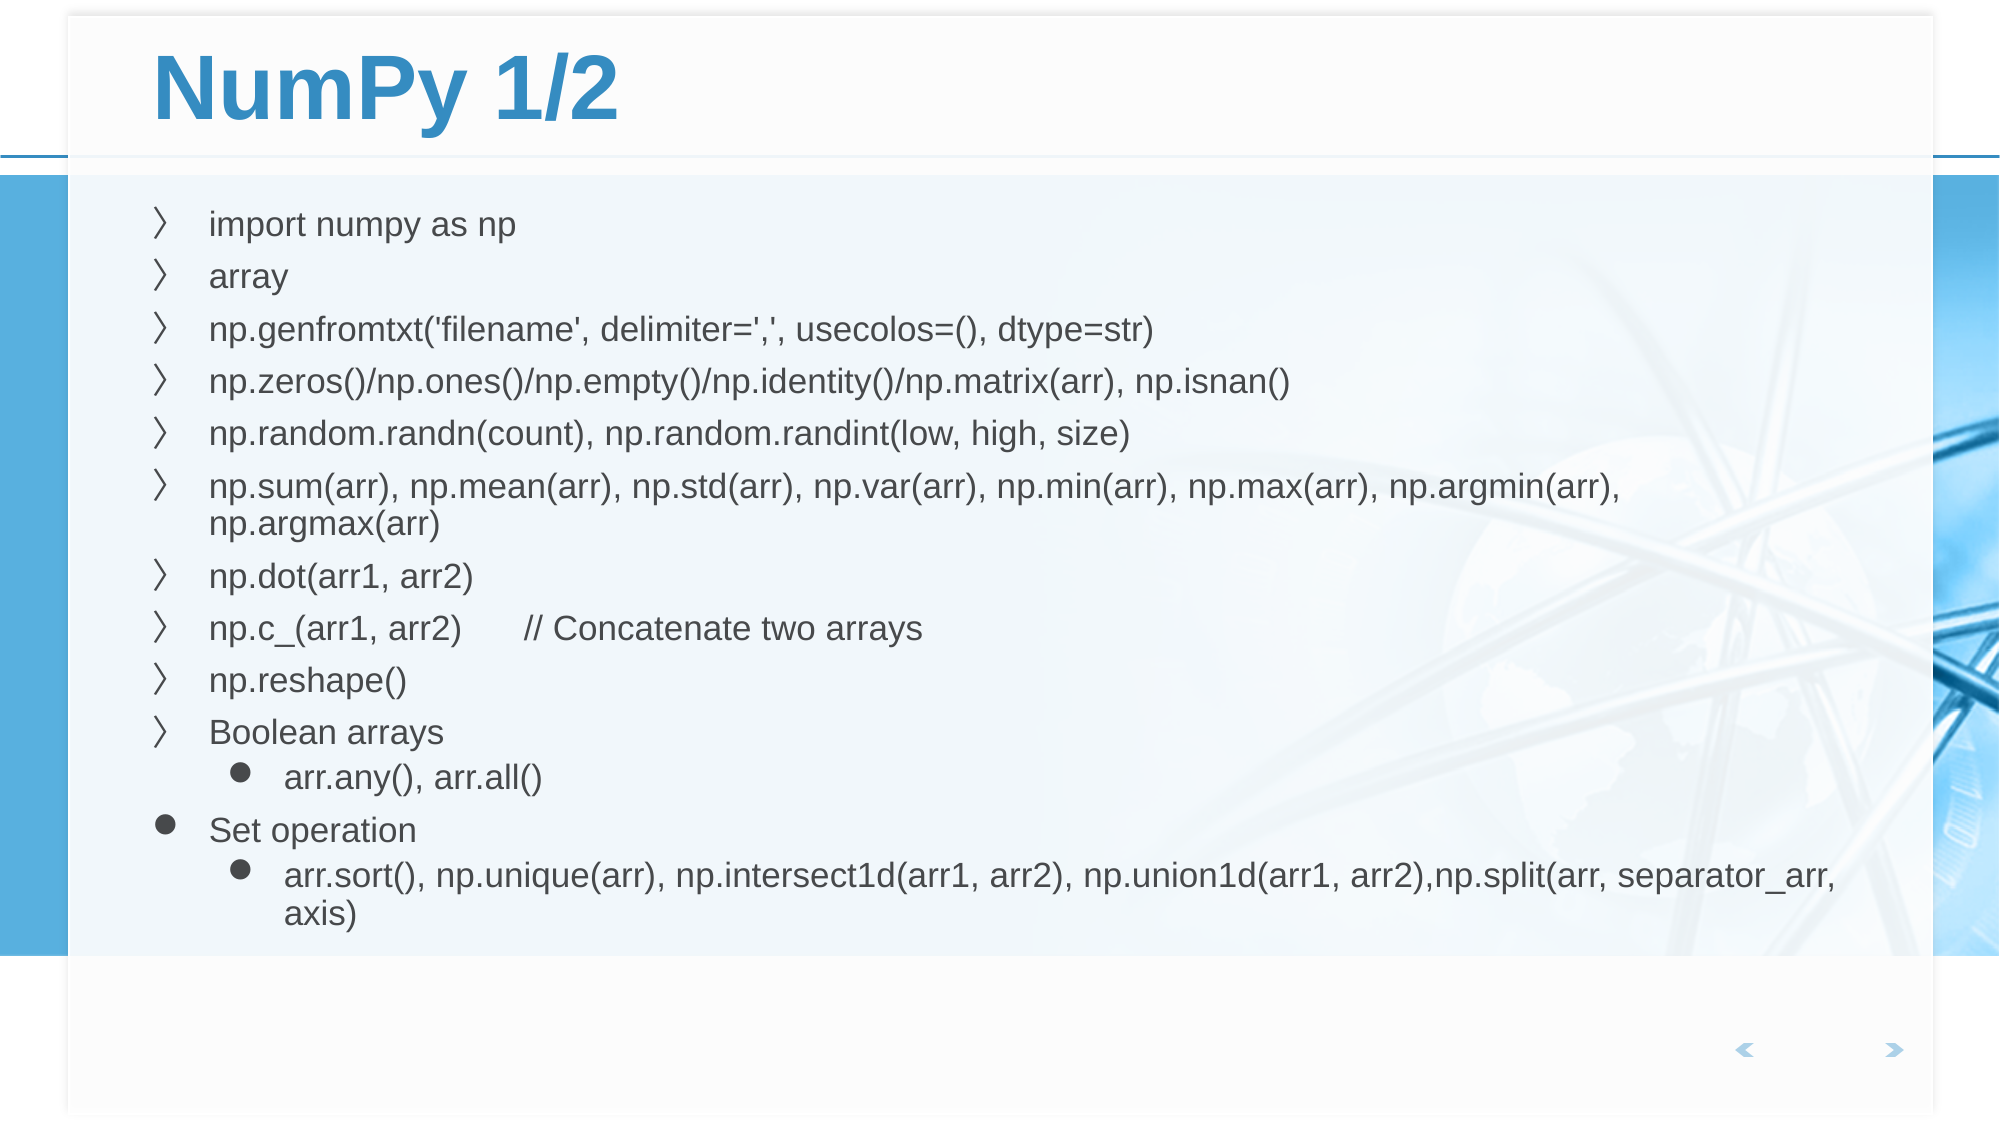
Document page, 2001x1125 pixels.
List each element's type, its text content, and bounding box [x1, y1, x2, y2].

title NumPy 1/2 [137, 29, 1863, 150]
list import numpy as np array np.genfromtxt('filename', delimiter=',', usecolos=(), dtype=str) np.zeros()/np.ones()/np.empty()/np.identity()/np.matrix(arr), np.isnan() np.random.randn(count), np.random.randint(low, high, size) np.sum(arr), np.mean(arr), np.std(arr), np.var(arr), np.min(arr), np.max(arr), np.argmin(arr), np.argmax(arr) np.dot(arr1, arr2) np.c_(arr1, arr2) // Concatenate two arrays np.reshape() Boolean arrays arr.any(), arr.all() Set operation arr.sort(), np.unique(arr), np.intersect1d(arr1, arr2), np.union1d(arr1, arr2),np.split(arr, separator_arr, axis) [137, 198, 1863, 946]
picture [0, 0, 2001, 1125]
